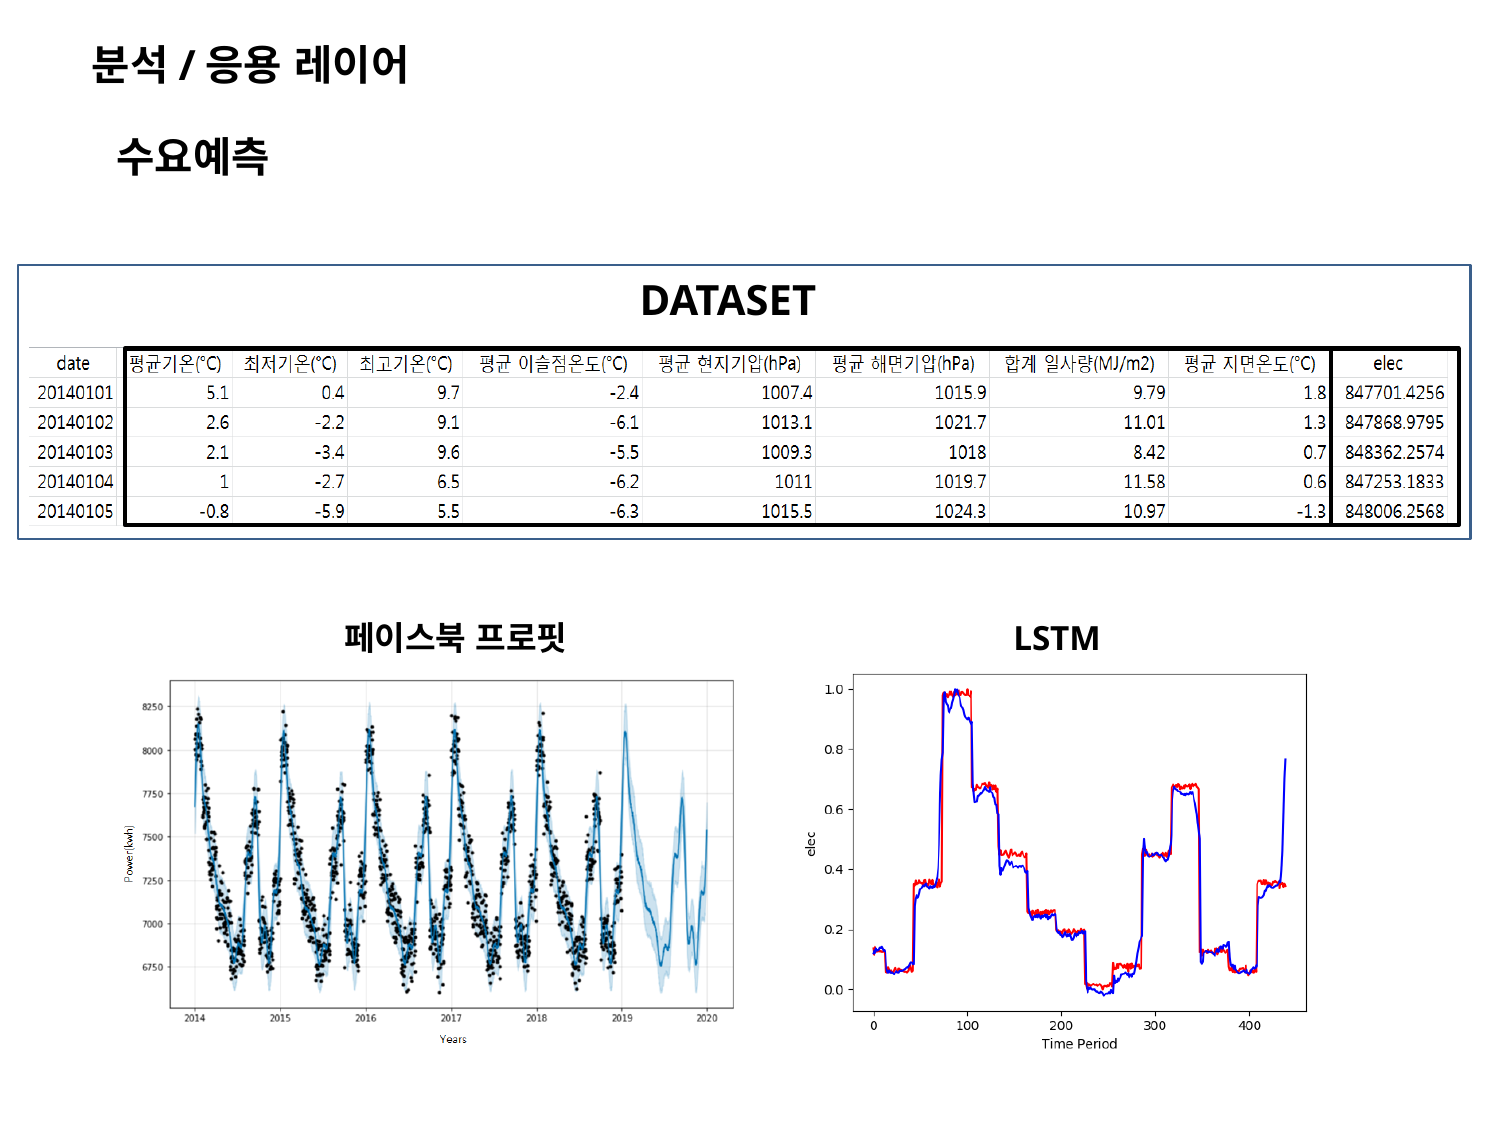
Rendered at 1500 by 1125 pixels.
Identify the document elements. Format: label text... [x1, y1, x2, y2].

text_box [112, 609, 1364, 1059]
text_box 수요예측 [101, 123, 624, 189]
text_box 분석/응용 레이어 [76, 30, 538, 96]
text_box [17, 264, 1471, 540]
